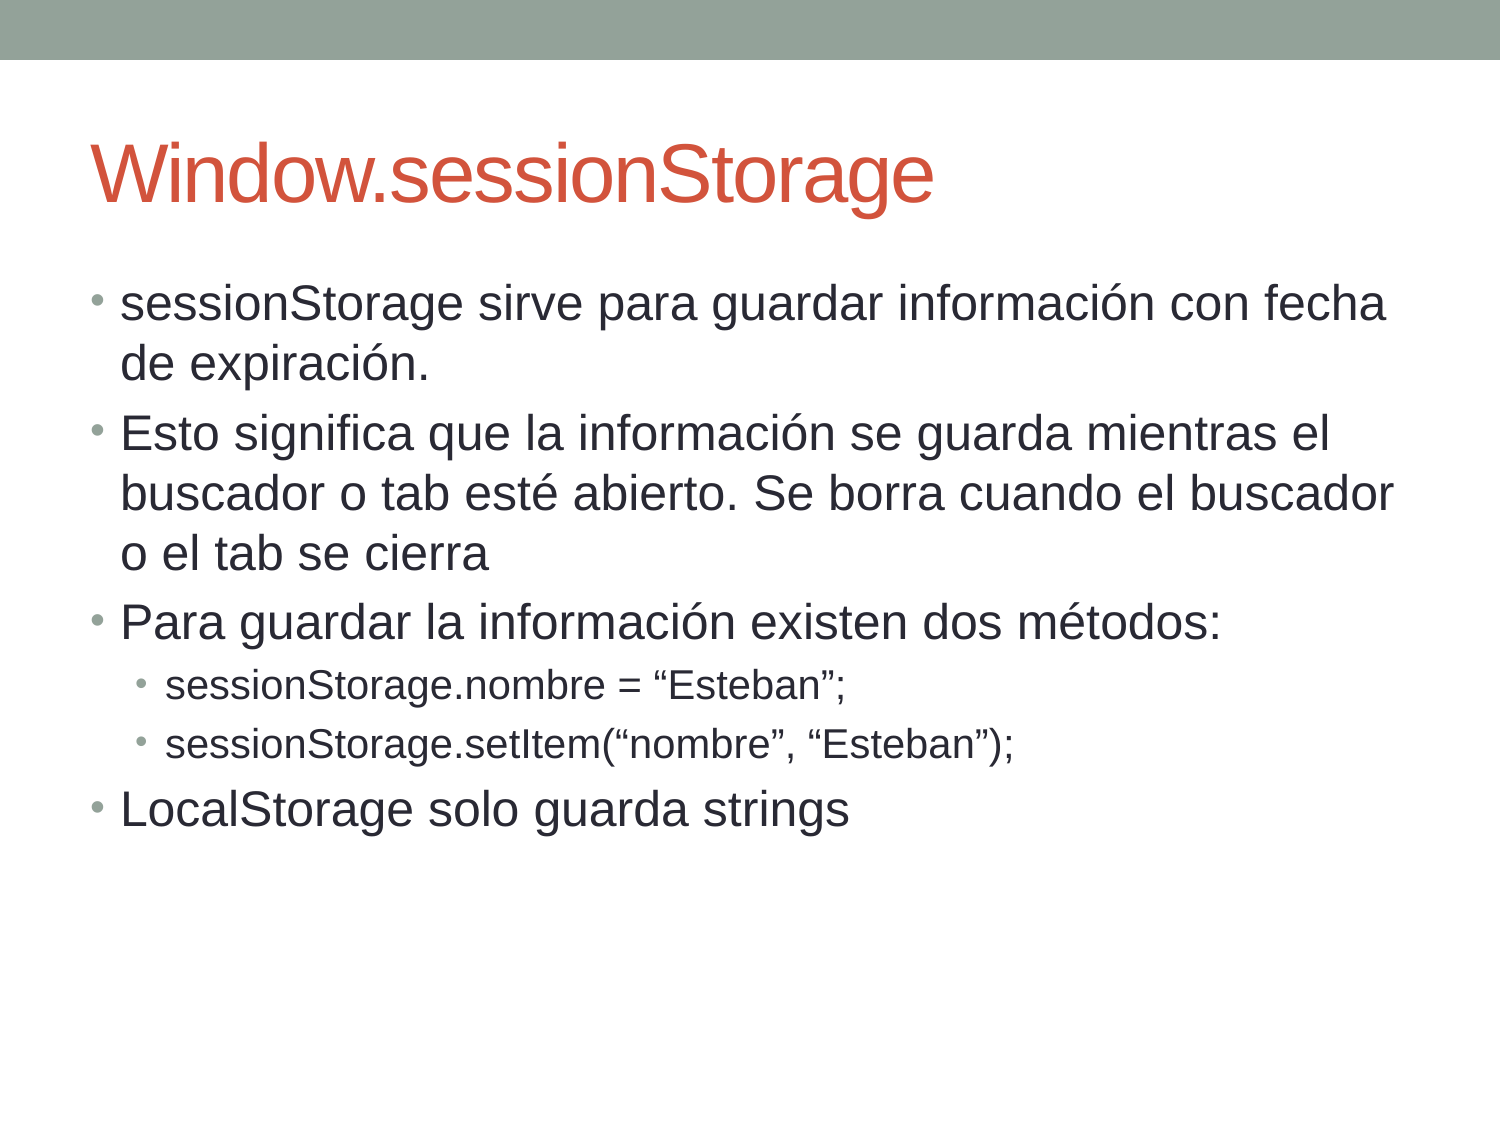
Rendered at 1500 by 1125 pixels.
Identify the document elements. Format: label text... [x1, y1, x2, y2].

title Window.sessionStorage [75, 87, 1425, 250]
list sessionStorage sirve para guardar información con fecha de expiración. Esto significa que la información se guarda mientras el buscador o tab esté abierto. Se borra cuando el buscador o el tab se cierra Para guardar la información existen dos métodos: sessionStorage.nombre = “Esteban”; sessionStorage.setItem(“nombre”, “Esteban”); LocalStorage solo guarda strings [75, 262, 1425, 1063]
